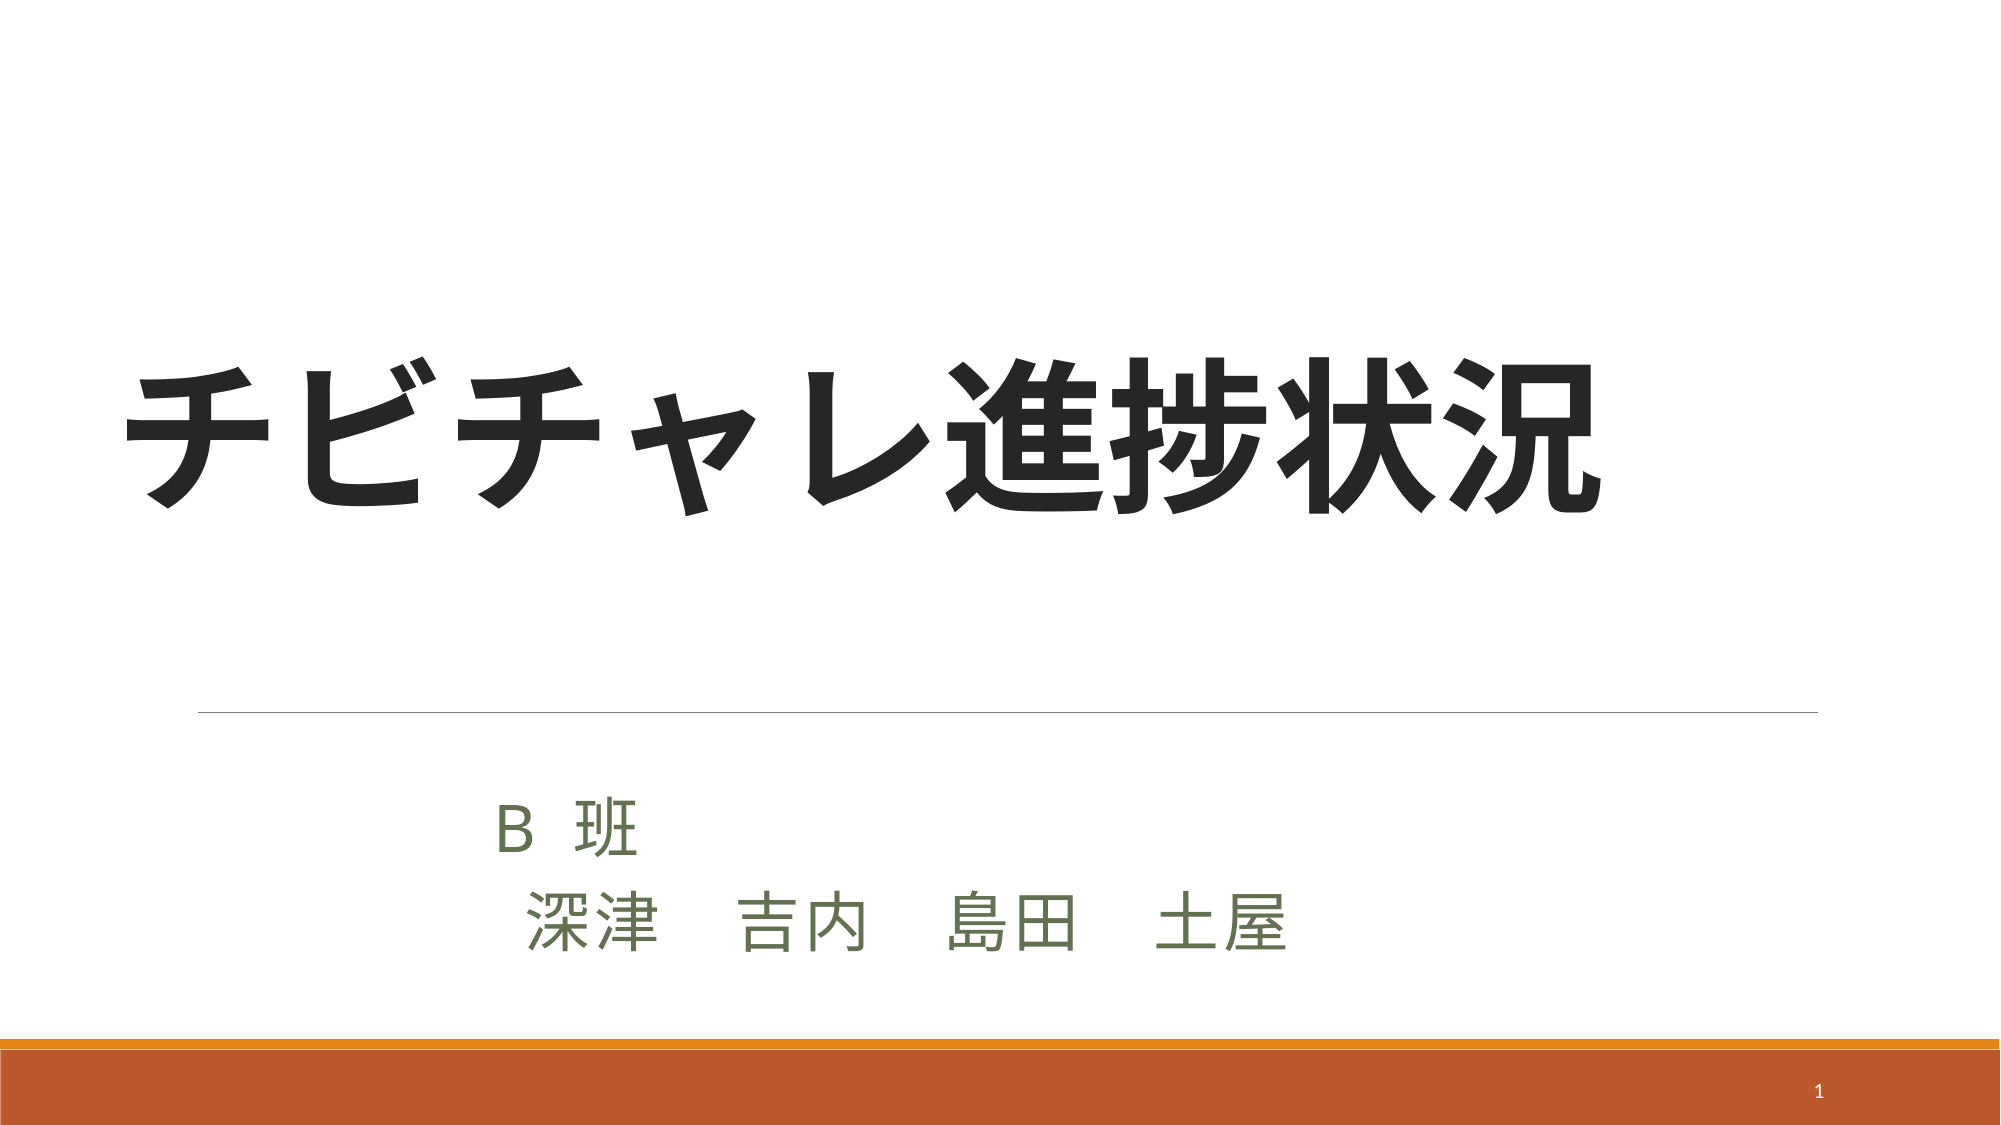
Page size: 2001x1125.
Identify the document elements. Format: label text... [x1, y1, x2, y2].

subtitle B 班 深津 吉内 島田 土屋 [478, 788, 1753, 969]
title チビチャレ進捗状況 [99, 270, 1753, 541]
slide_number 1 [1624, 1059, 1840, 1120]
